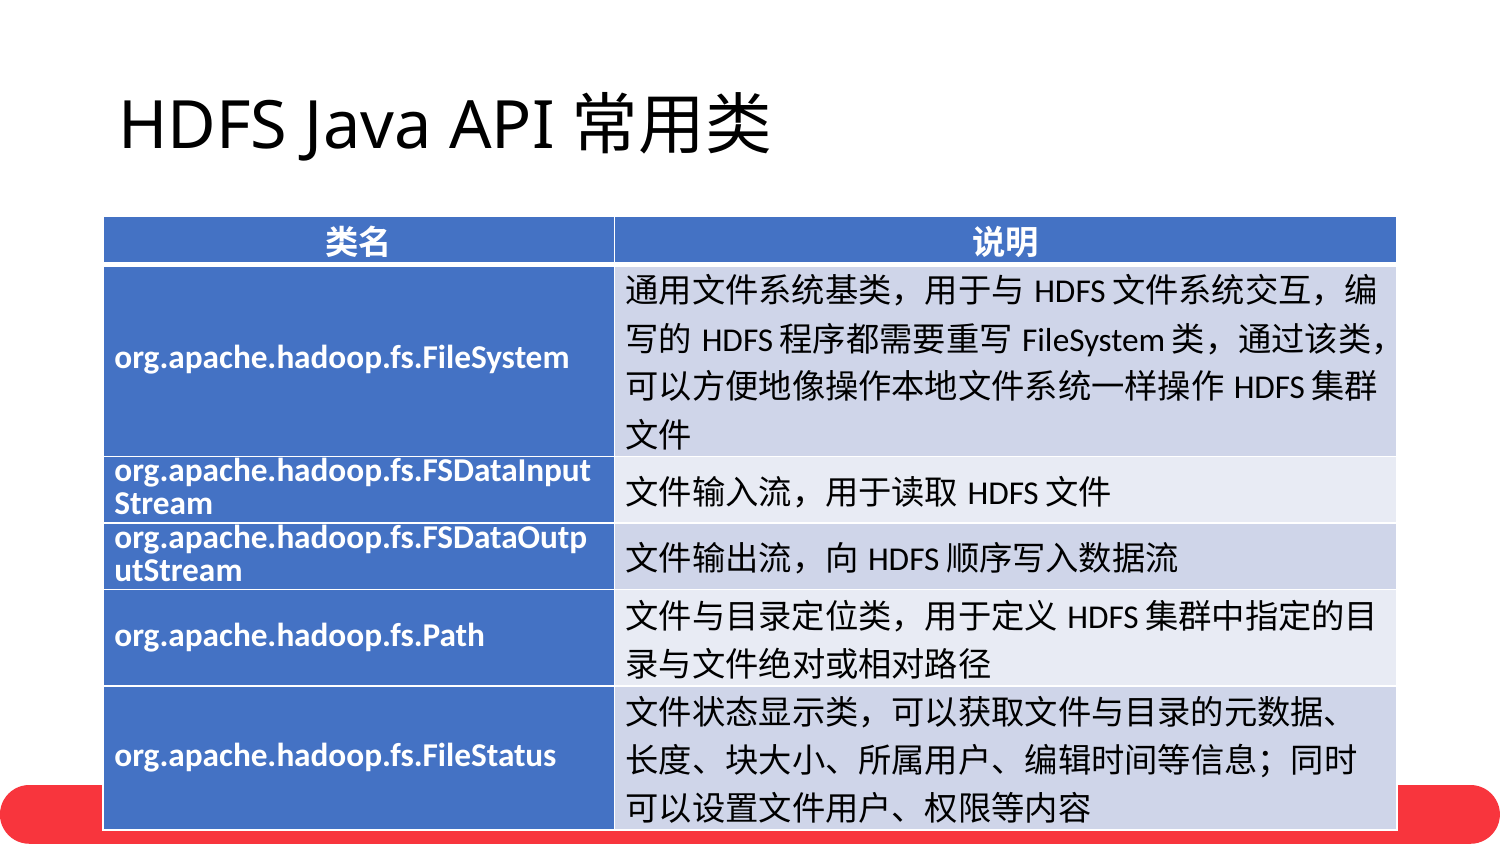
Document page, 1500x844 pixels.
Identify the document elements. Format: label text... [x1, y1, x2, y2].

table_cell 文件与目录定位类，用于定义HDFS集群中指定的目录与文件绝对或相对路径 [615, 590, 1396, 685]
table_cell 文件输出流，向HDFS顺序写入数据流 [615, 524, 1396, 589]
title HDFS Java API常用类 [103, 44, 1397, 208]
table_header 类名 [104, 217, 614, 262]
table_cell org.apache.hadoop.fs.FSDataOutputStream [104, 524, 614, 589]
table_cell 通用文件系统基类，用于与HDFS文件系统交互，编写的HDFS程序都需要重写FileSystem类，通过该类，可以方便地像操作本地文件系统一样操作HDFS集群文件 [615, 267, 1396, 456]
table_header 说明 [615, 217, 1396, 262]
table_cell 文件输入流，用于读取HDFS文件 [615, 457, 1396, 522]
table_cell org.apache.hadoop.fs.FileSystem [104, 267, 614, 456]
table_cell org.apache.hadoop.fs.FileStatus [104, 687, 614, 829]
table_cell org.apache.hadoop.fs.Path [104, 590, 614, 685]
table_cell 文件状态显示类，可以获取文件与目录的元数据、长度、块大小、所属用户、编辑时间等信息；同时可以设置文件用户、权限等内容 [615, 687, 1396, 829]
table_cell org.apache.hadoop.fs.FSDataInputStream [104, 457, 614, 522]
